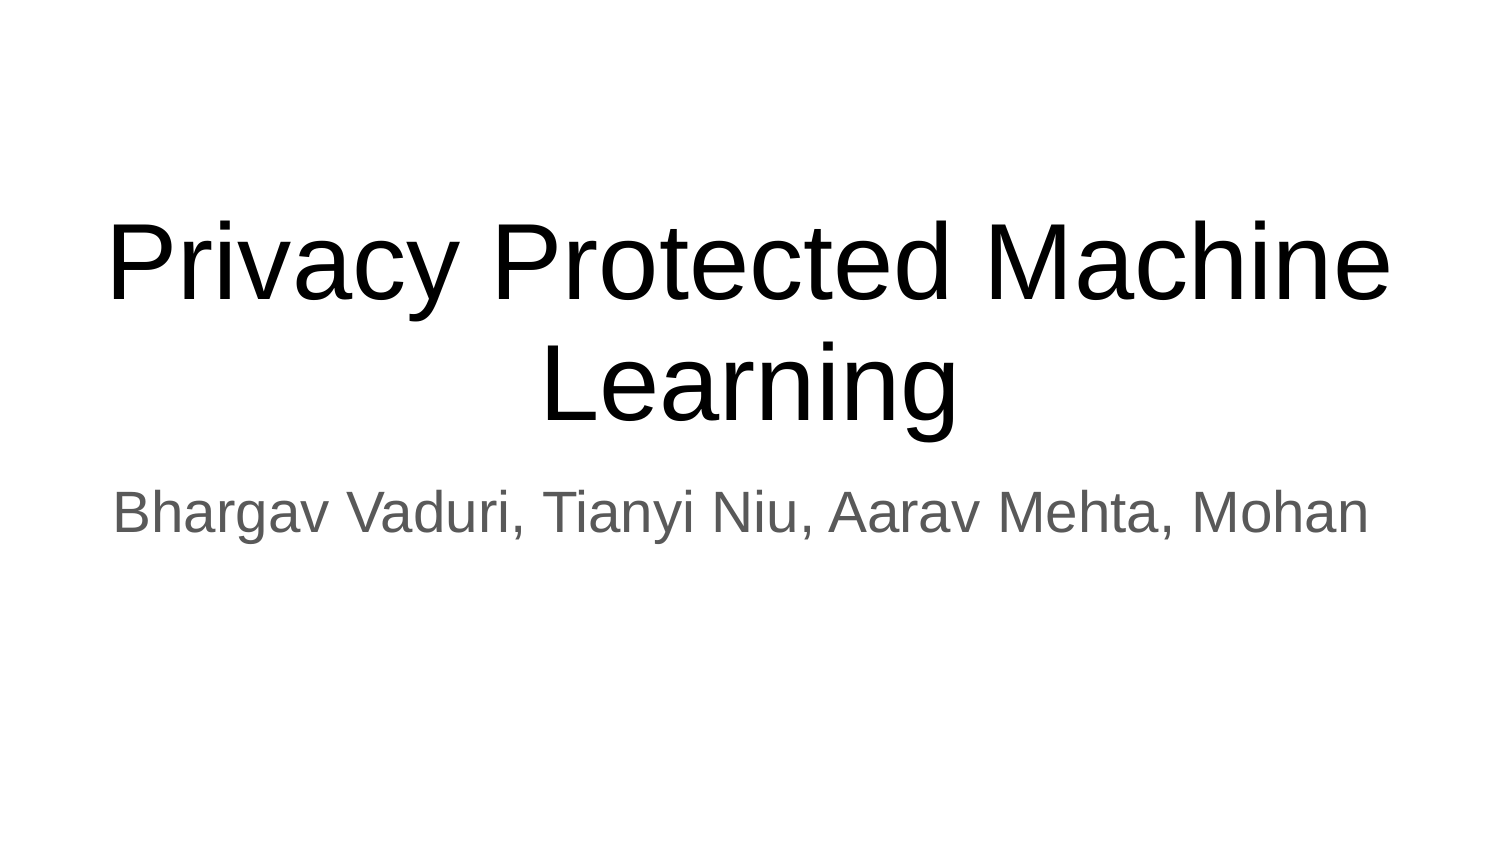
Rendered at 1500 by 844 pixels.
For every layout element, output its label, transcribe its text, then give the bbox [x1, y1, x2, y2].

title Privacy Protected Machine Learning [51, 122, 1449, 459]
subtitle Bhargav Vaduri, Tianyi Niu, Aarav Mehta, Mohan [51, 464, 1449, 595]
